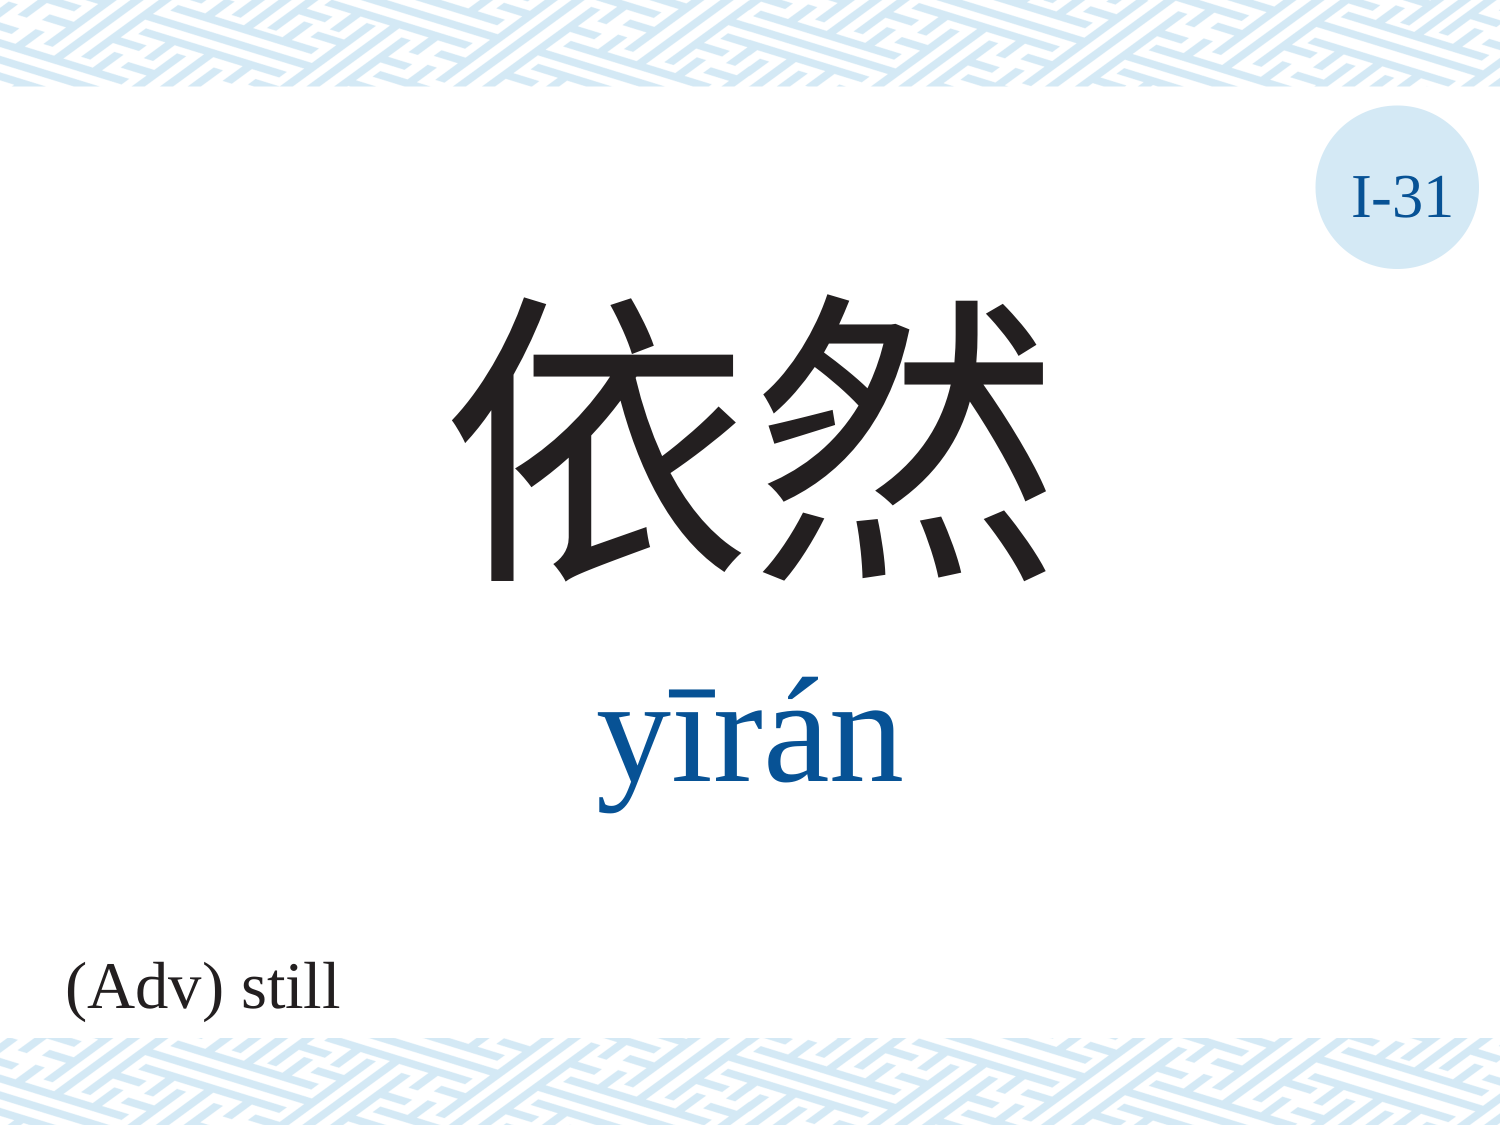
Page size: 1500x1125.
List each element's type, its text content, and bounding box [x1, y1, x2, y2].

picture [0, 0, 1500, 1125]
text_box (Adv) still [62, 942, 343, 1023]
text_box I-31 依然 yīrán [439, 154, 1456, 812]
